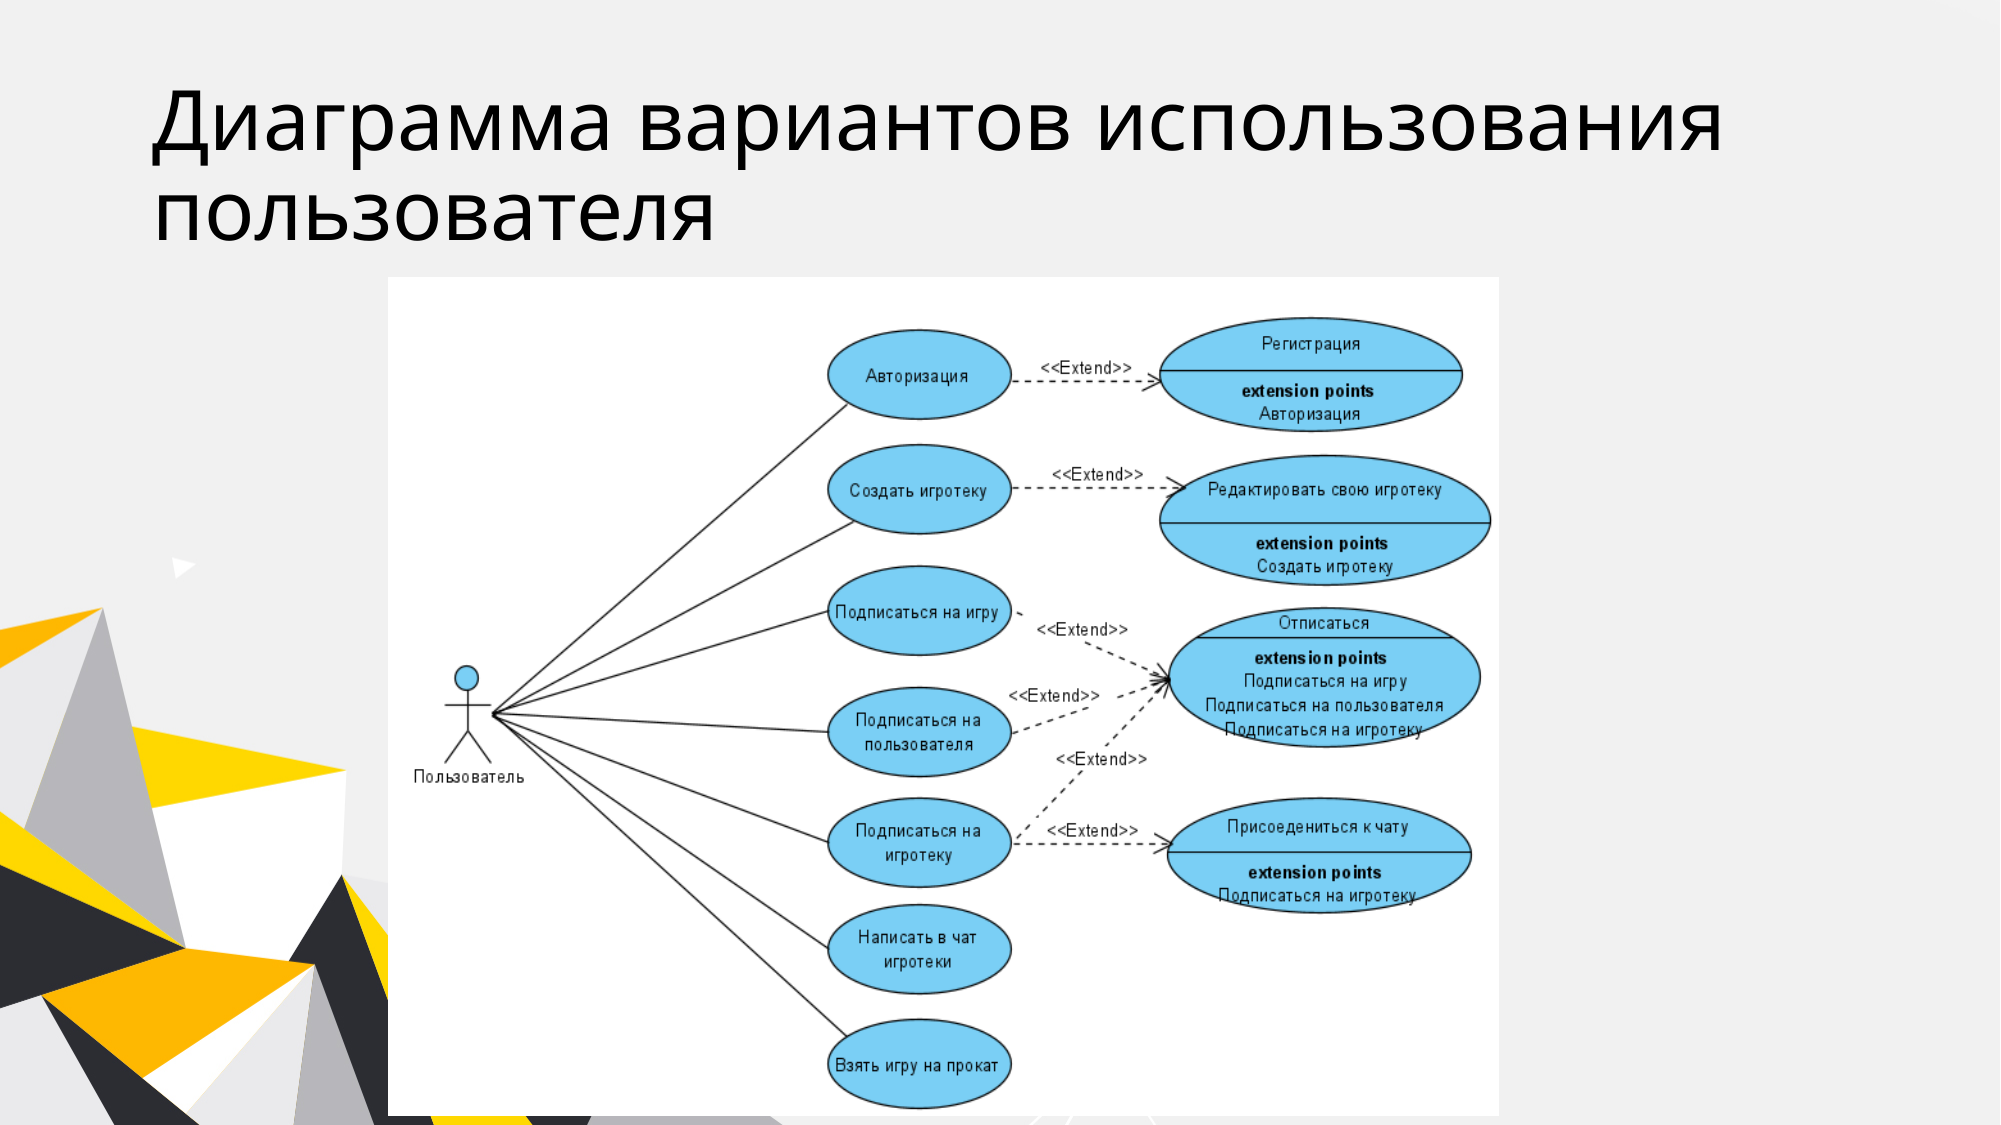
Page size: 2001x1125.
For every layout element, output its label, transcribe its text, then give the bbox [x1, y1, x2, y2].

picture [0, 0, 2000, 1125]
title Диаграмма вариантов использования пользователя [137, 59, 1863, 278]
